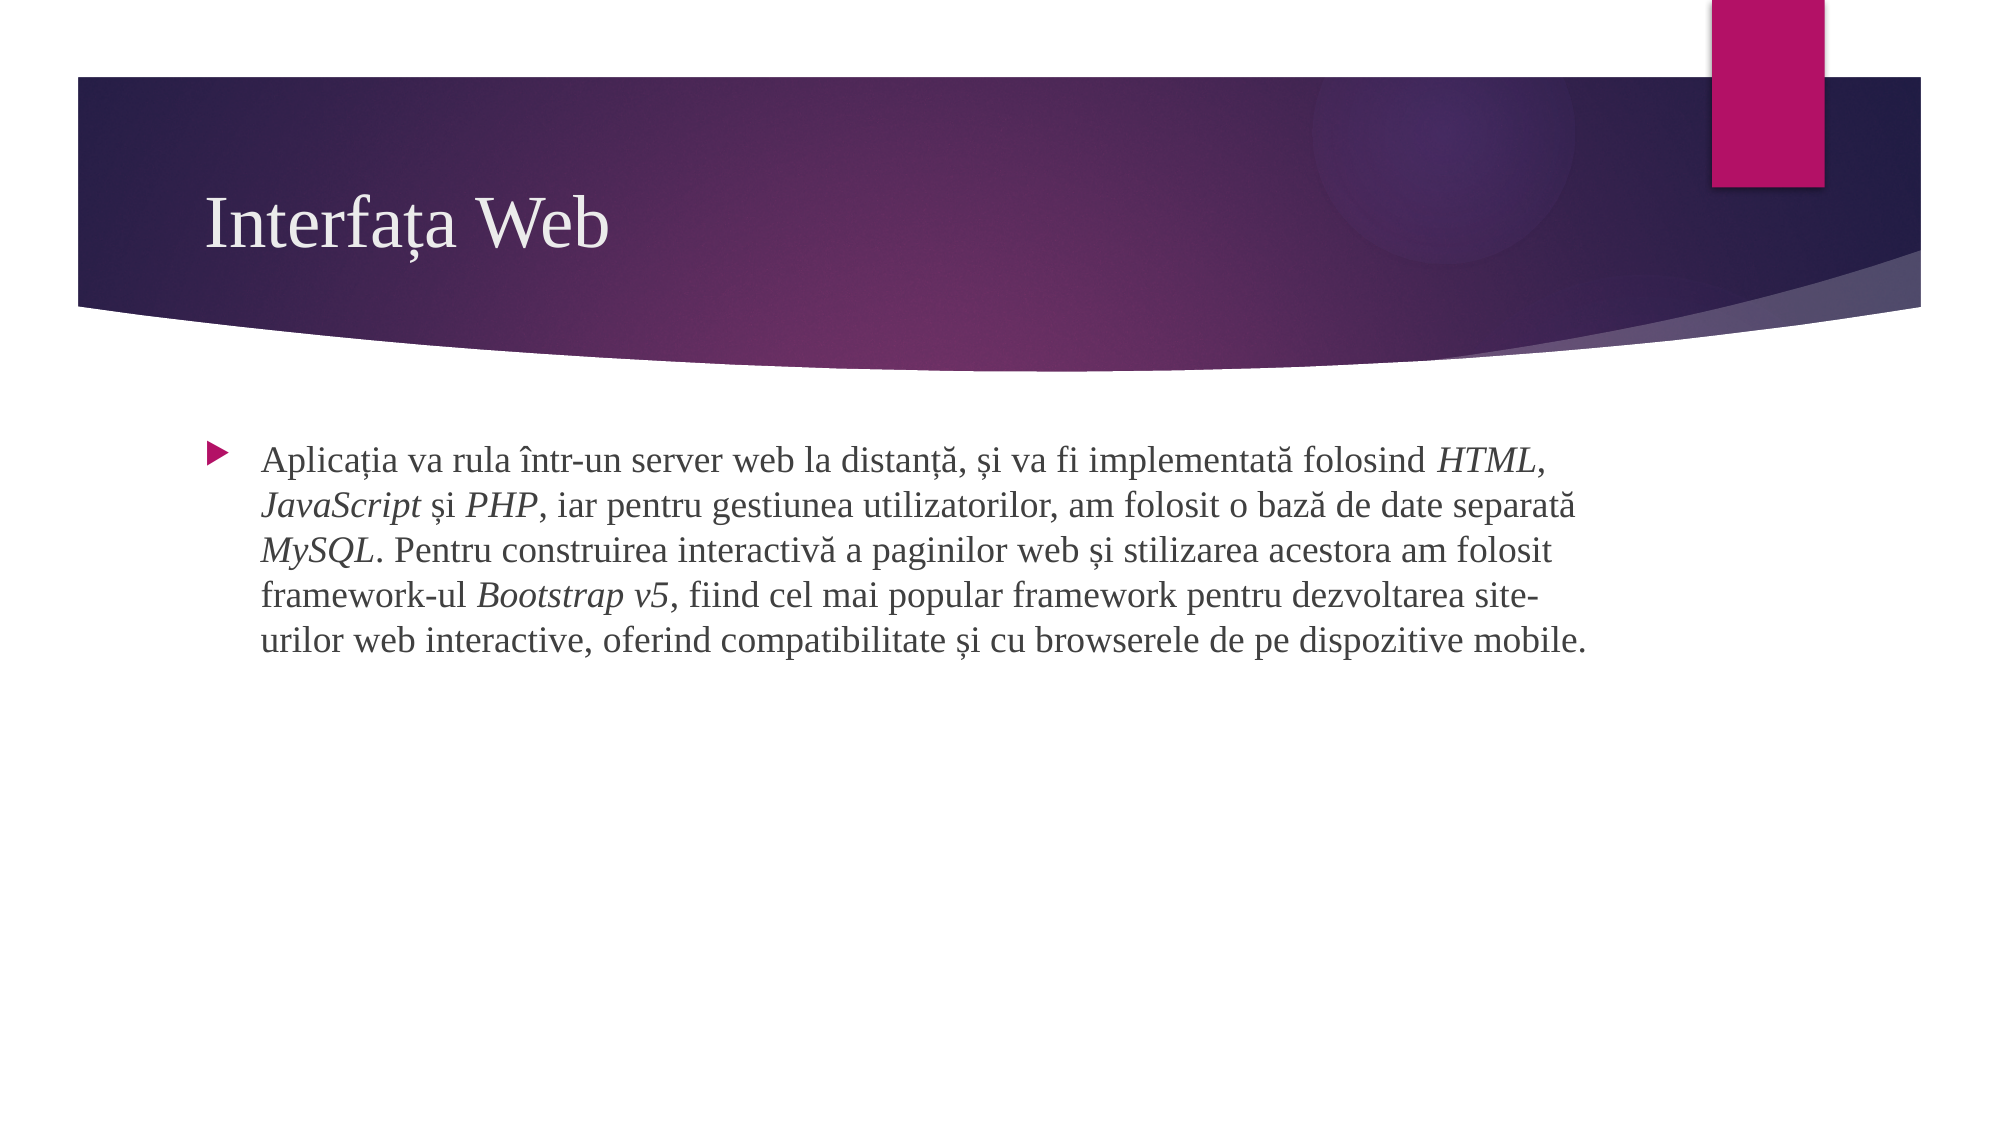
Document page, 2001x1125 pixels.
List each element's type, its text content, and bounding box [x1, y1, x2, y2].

list Aplicația va rula într-un server web la distanță, și va fi implementată folosind HTML, JavaScript și PHP, iar pentru gestiunea utilizatorilor, am folosit o bază de date separată MySQL. Pentru construirea interactivă a paginilor web și stilizarea acestora am folosit framework-ul Bootstrap v5, fiind cel mai popular framework pentru dezvoltarea site-urilor web interactive, oferind compatibilitate și cu browserele de pe dispozitive mobile. [189, 427, 1638, 988]
title Interfața Web [189, 159, 1627, 276]
